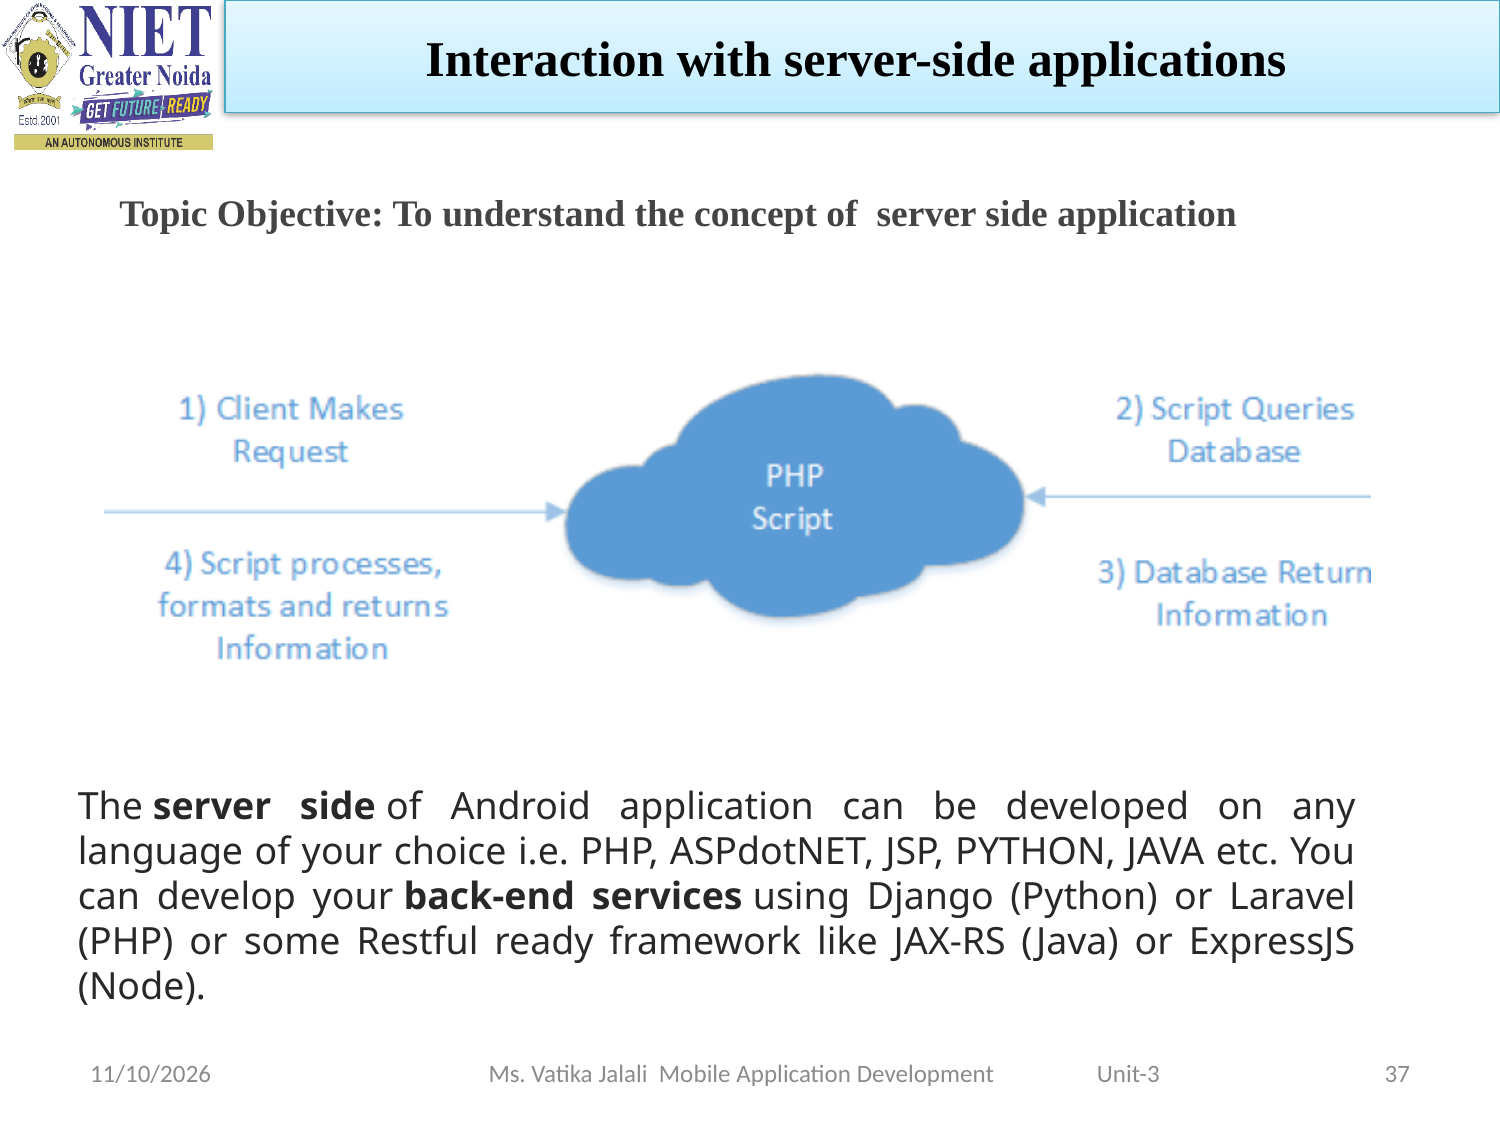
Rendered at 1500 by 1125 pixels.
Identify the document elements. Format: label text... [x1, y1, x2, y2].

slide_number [75, 1042, 412, 1103]
text_box Topic Objective: To understand the concept of server side application [104, 158, 1413, 242]
text_box The server side of Android application can be developed on any language of your choice i.e. PHP, ASPdotNET, JSP, PYTHON, JAVA etc. You can develop your back-end services using Django (Python) or Laravel (PHP) or some Restful ready framework like JAX-RS (Java) or ExpressJS (Node). [63, 774, 1372, 1015]
slide_number 37 [1074, 1042, 1425, 1103]
picture [2, 3, 213, 150]
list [104, 348, 1371, 815]
footer Ms. Vatika Jalali Mobile Application Development Unit-3 [412, 1042, 1074, 1103]
text_box Interaction with server-side applications [224, 0, 1500, 113]
